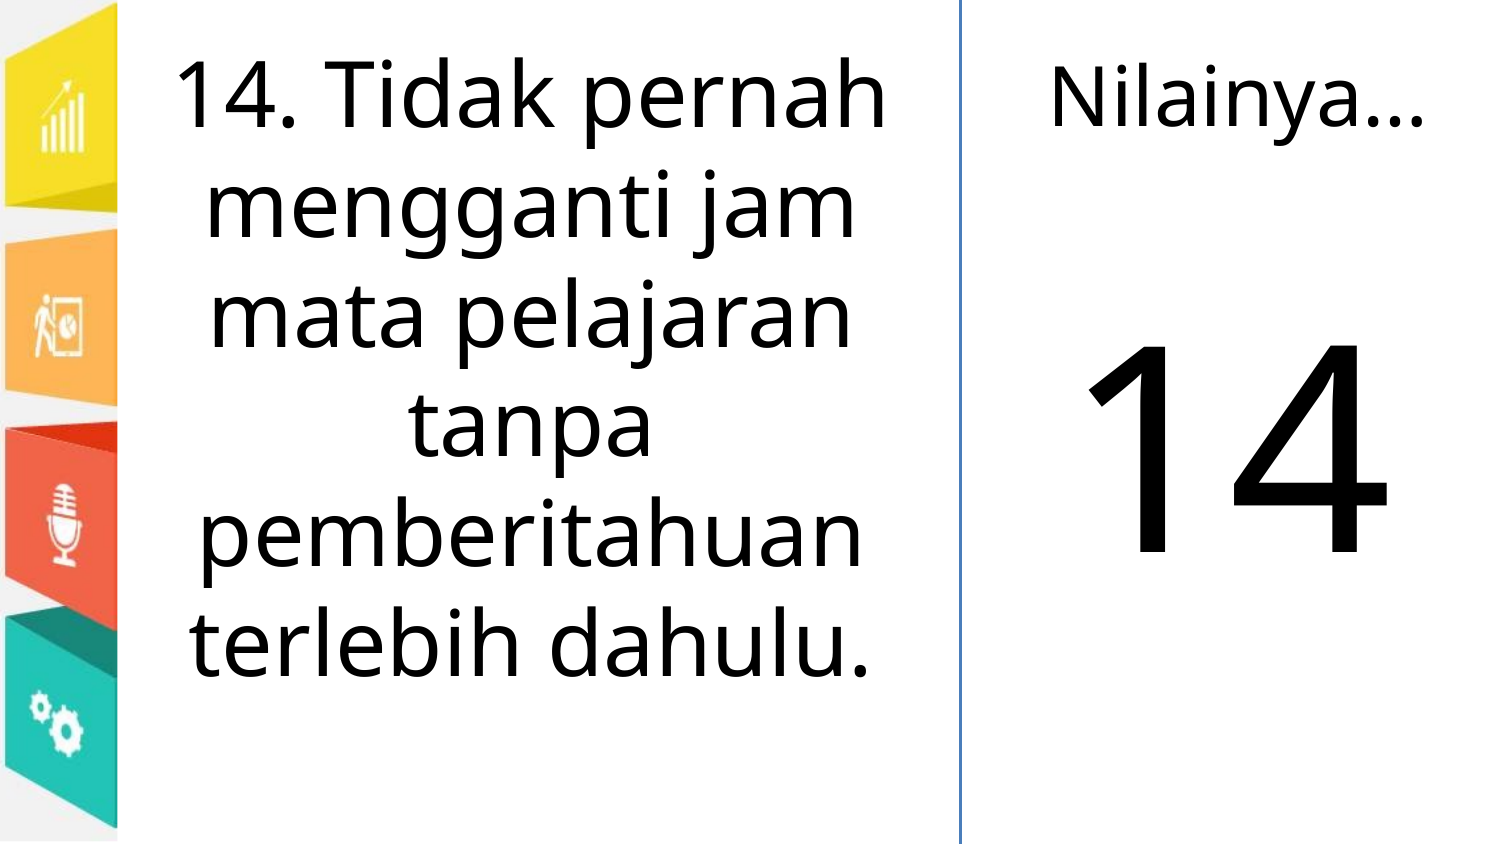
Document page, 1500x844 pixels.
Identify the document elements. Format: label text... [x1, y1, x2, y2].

text_box Nilainya… [1033, 35, 1444, 151]
text_box 14 [1049, 257, 1408, 618]
picture [0, 0, 132, 844]
text_box 14. Tidak pernah mengganti jam mata pelajaran tanpa pemberitahuan terlebih dahulu. [135, 28, 950, 703]
